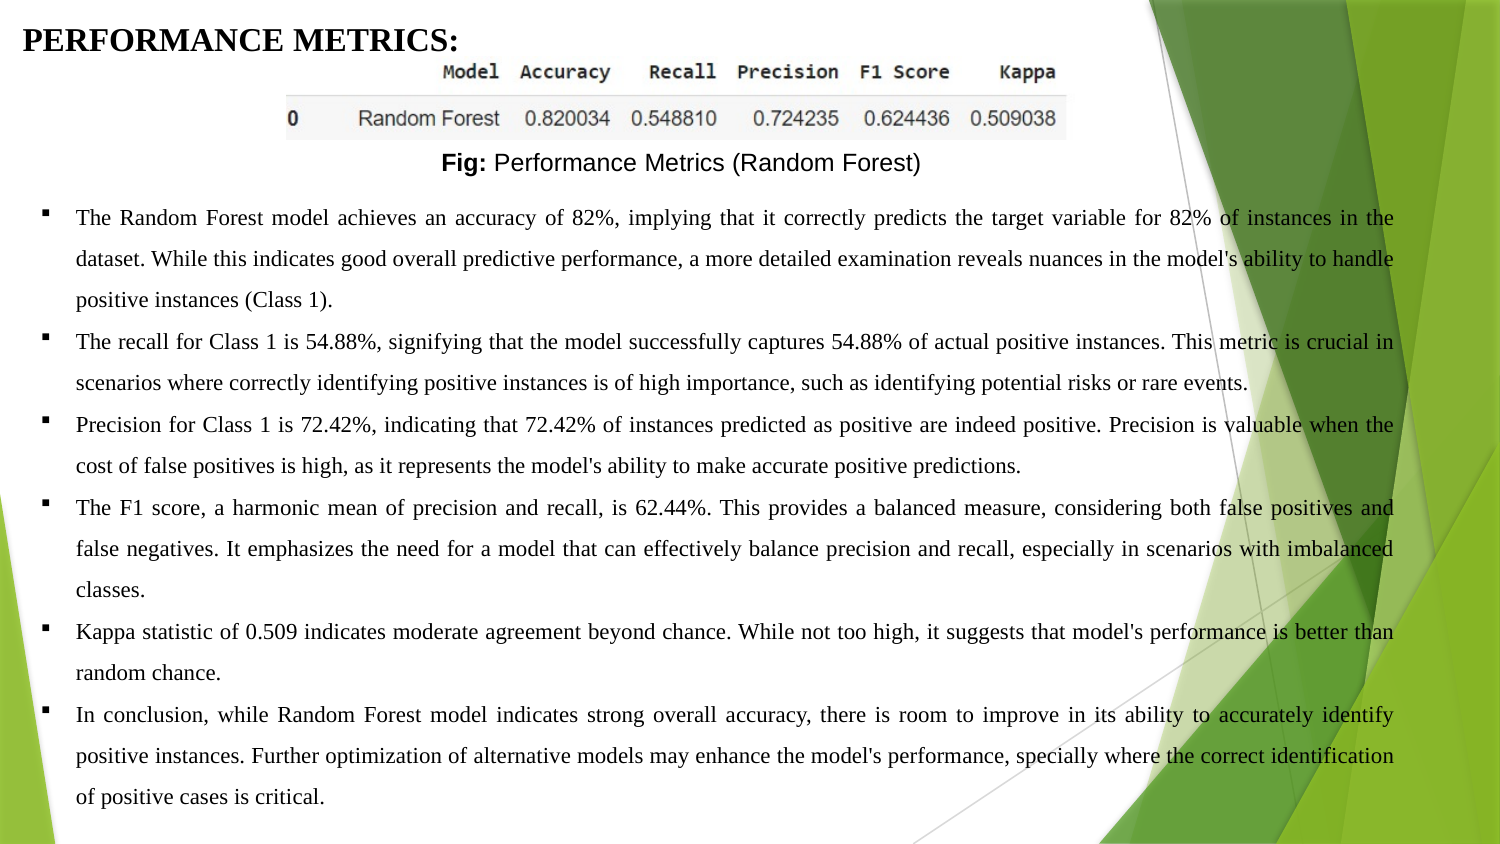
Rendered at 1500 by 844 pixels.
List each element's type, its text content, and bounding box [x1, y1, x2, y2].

picture [286, 55, 1077, 141]
text_box PERFORMANCE METRICS: [0, 10, 750, 66]
text_box Fig: Performance Metrics (Random Forest) [297, 139, 1088, 181]
text_box The Random Forest model achieves an accuracy of 82%, implying that it correctly predicts the target variable for 82% of instances in the dataset. While this indicates good overall predictive performance, a more detailed examination reveals nuances in the model's ability to handle positive instances (Class 1). The recall for Class 1 is 54.88%, signifying that the model successfully captures 54.88% of actual positive instances. This metric is crucial in scenarios where correctly identifying positive instances is of high importance, such as identifying potential risks or rare events. Precision for Class 1 is 72.42%, indicating that 72.42% of instances predicted as positive are indeed positive. Precision is valuable when the cost of false positives is high, as it represents the model's ability to make accurate positive predictions. The F1 score, a harmonic mean of precision and recall, is 62.44%. This provides a balanced measure, considering both false positives and false negatives. It emphasizes the need for a model that can effectively balance precision and recall, especially in scenarios with imbalanced classes. Kappa statistic of 0.509 indicates moderate agreement beyond chance. While not too high, it suggests that model's performance is better than random chance. In conclusion, while Random Forest model indicates strong overall accuracy, there is room to improve in its ability to accurately identify positive instances. Further optimization of alternative models may enhance the model's performance, specially where the correct identification of positive cases is critical. [25, 181, 1412, 817]
